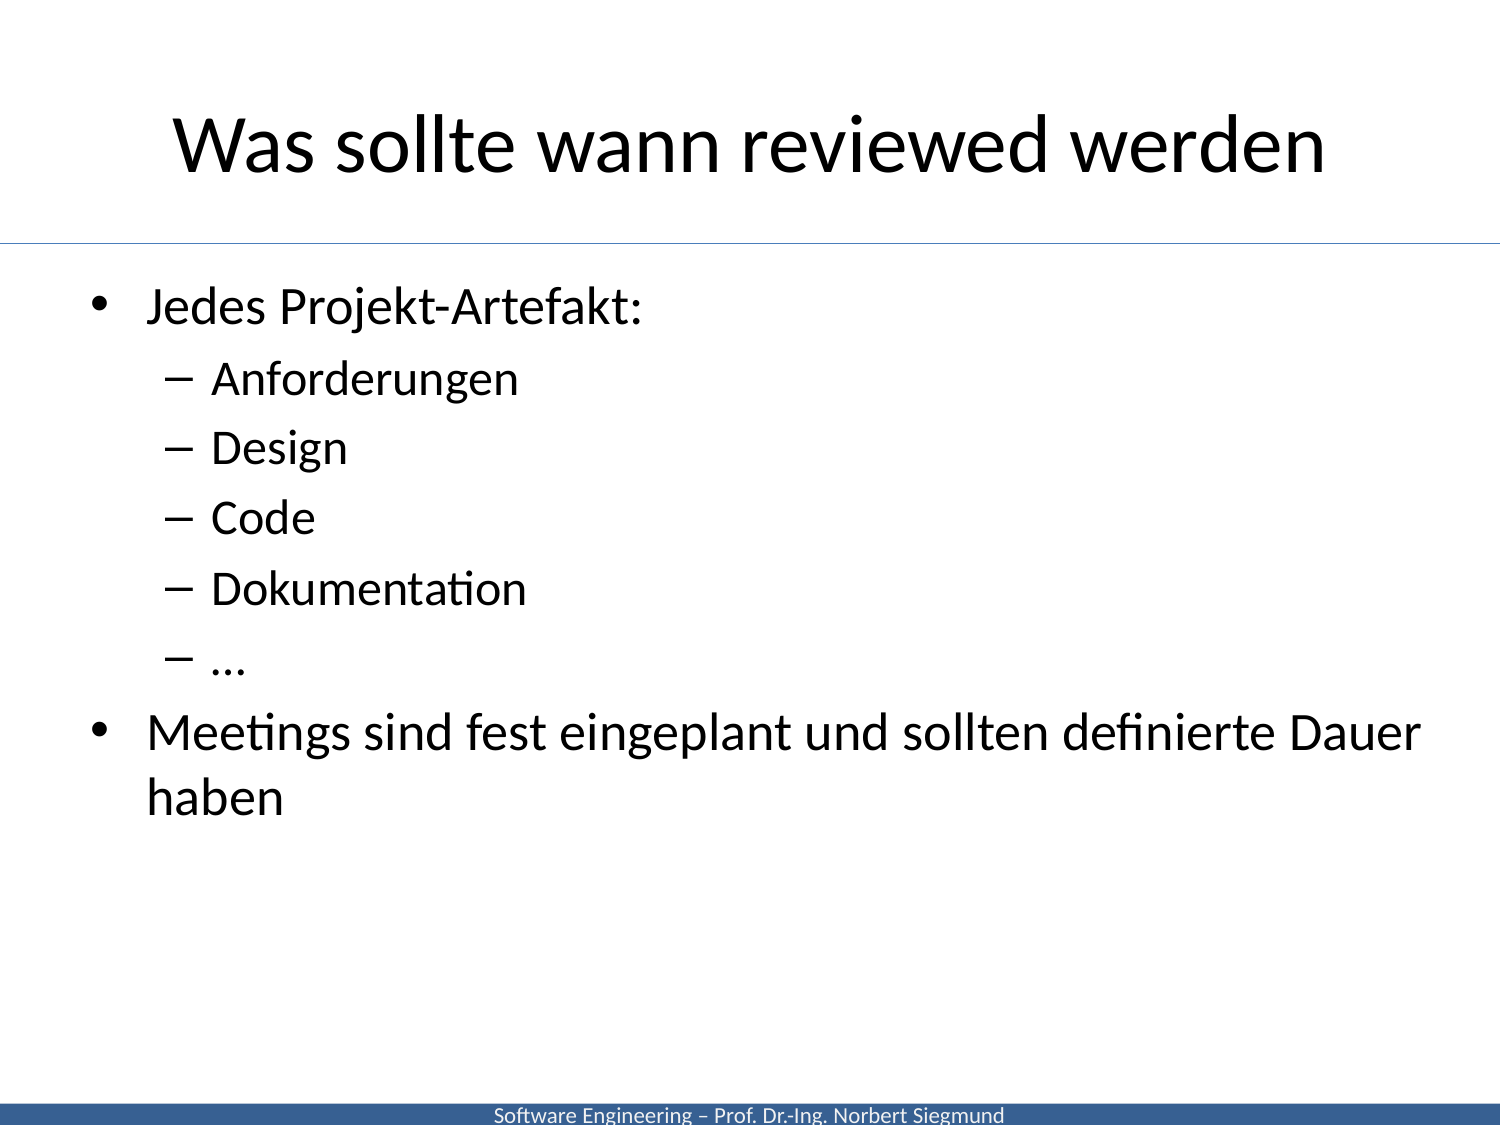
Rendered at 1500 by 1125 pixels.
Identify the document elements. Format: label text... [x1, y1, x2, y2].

list Jedes Projekt-Artefakt: Anforderungen Design Code Dokumentation … Meetings sind fest eingeplant und sollten definierte Dauer haben [75, 262, 1495, 1104]
title Was sollte wann reviewed werden [75, 45, 1425, 233]
